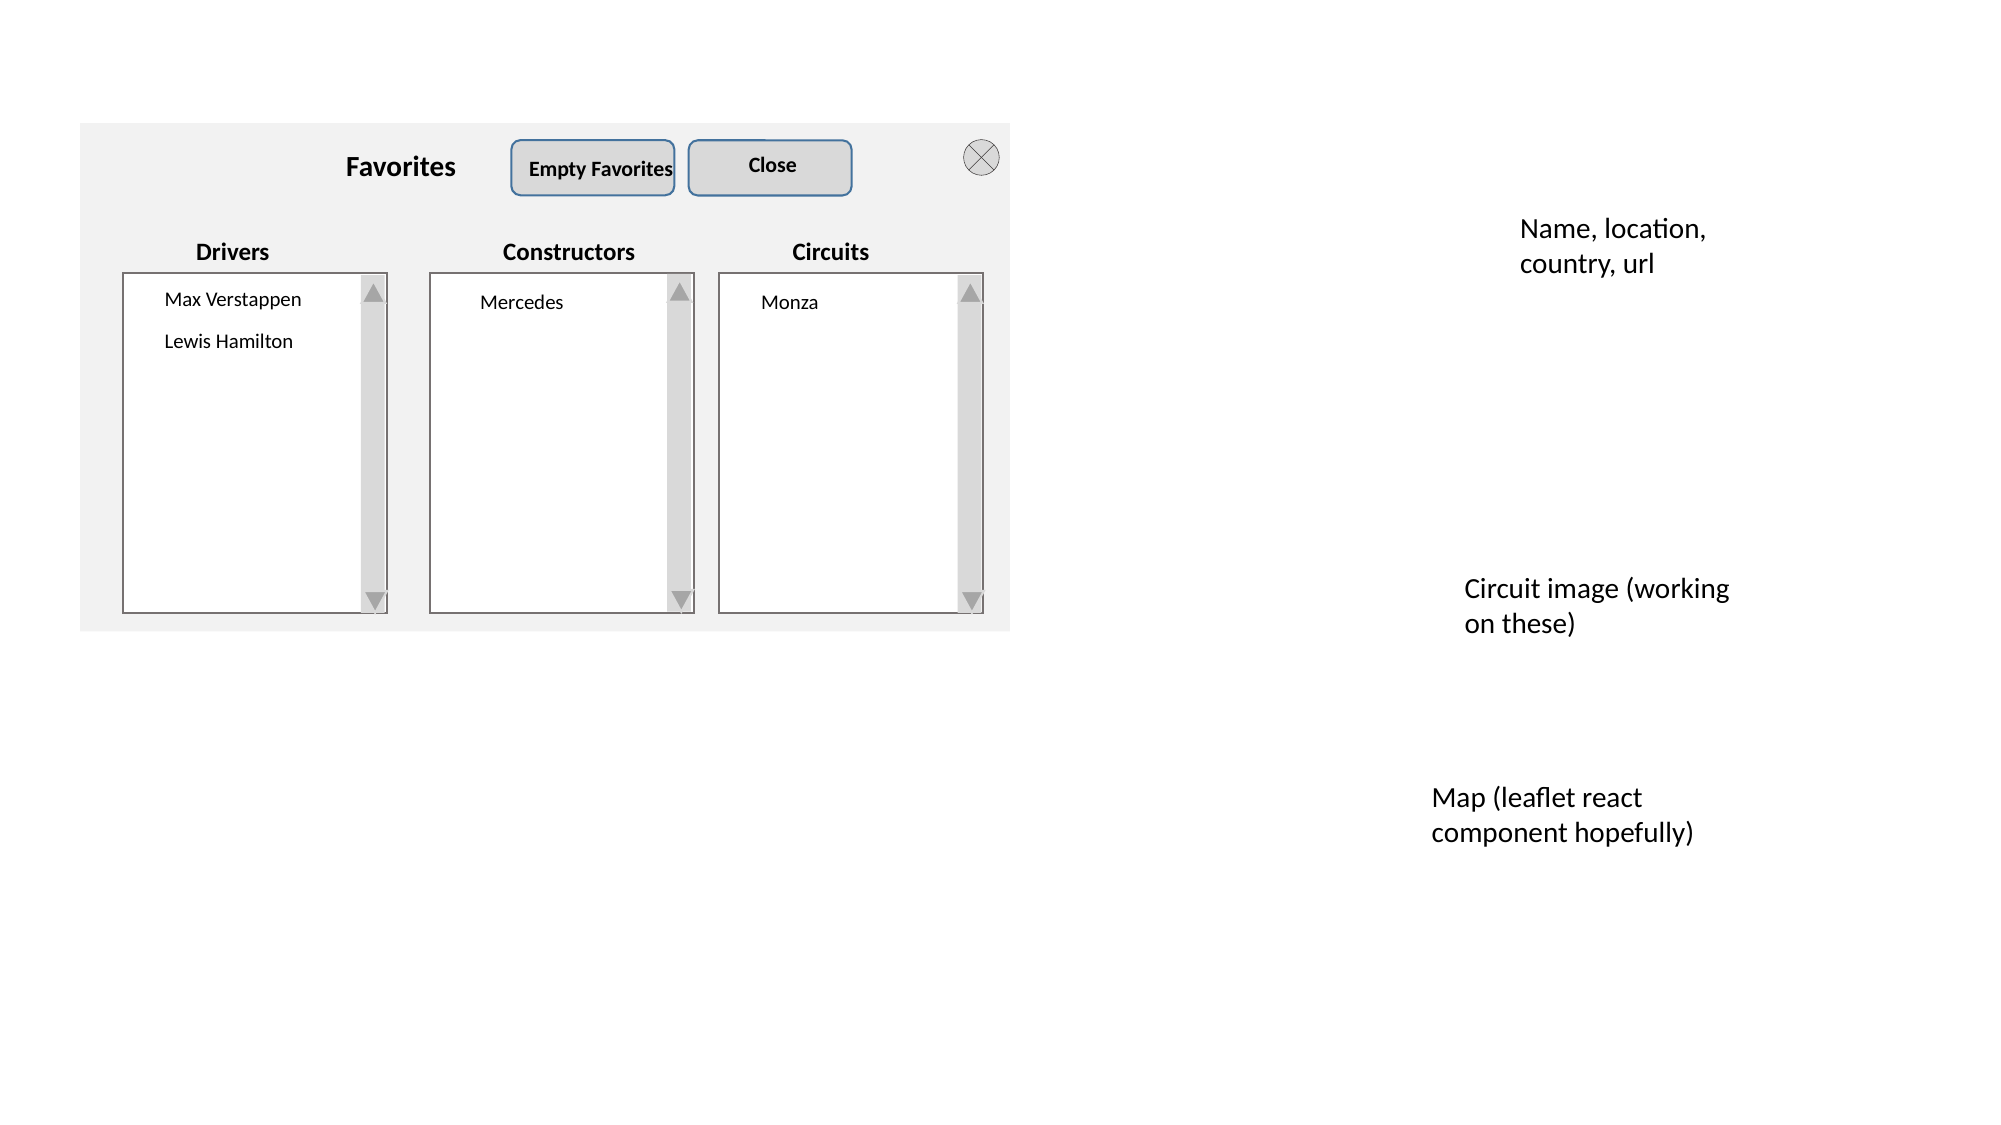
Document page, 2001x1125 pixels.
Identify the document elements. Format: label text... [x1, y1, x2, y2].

text_box [359, 278, 388, 304]
text_box [79, 122, 1011, 632]
text_box Empty Favorites [514, 147, 689, 189]
text_box Name, location, country, url [1505, 202, 1769, 287]
text_box Monza [746, 281, 957, 321]
text_box Lewis Hamilton [149, 320, 360, 360]
text_box Max Verstappen [149, 278, 360, 319]
text_box [962, 138, 1001, 177]
text_box Circuit image (working on these) [1449, 562, 1769, 648]
text_box [510, 139, 675, 197]
text_box [665, 277, 694, 303]
text_box [360, 274, 386, 301]
text_box [666, 303, 692, 613]
text_box [958, 589, 986, 616]
text_box [429, 272, 680, 614]
text_box Drivers [181, 227, 465, 273]
text_box [957, 274, 982, 301]
text_box [122, 272, 388, 614]
text_box Circuits [777, 227, 984, 273]
text_box [956, 278, 985, 304]
text_box Map (leaflet react component hopefully) [1416, 770, 1737, 856]
text_box Favorites [331, 139, 516, 190]
text_box [667, 588, 695, 614]
text_box Close [733, 142, 812, 184]
text_box Constructors [488, 227, 772, 273]
text_box [360, 304, 386, 614]
text_box Mercedes [465, 281, 666, 321]
text_box [688, 139, 853, 197]
text_box [718, 272, 984, 614]
text_box [682, 591, 695, 614]
text_box [666, 273, 692, 300]
text_box [361, 589, 389, 616]
text_box [957, 304, 982, 614]
